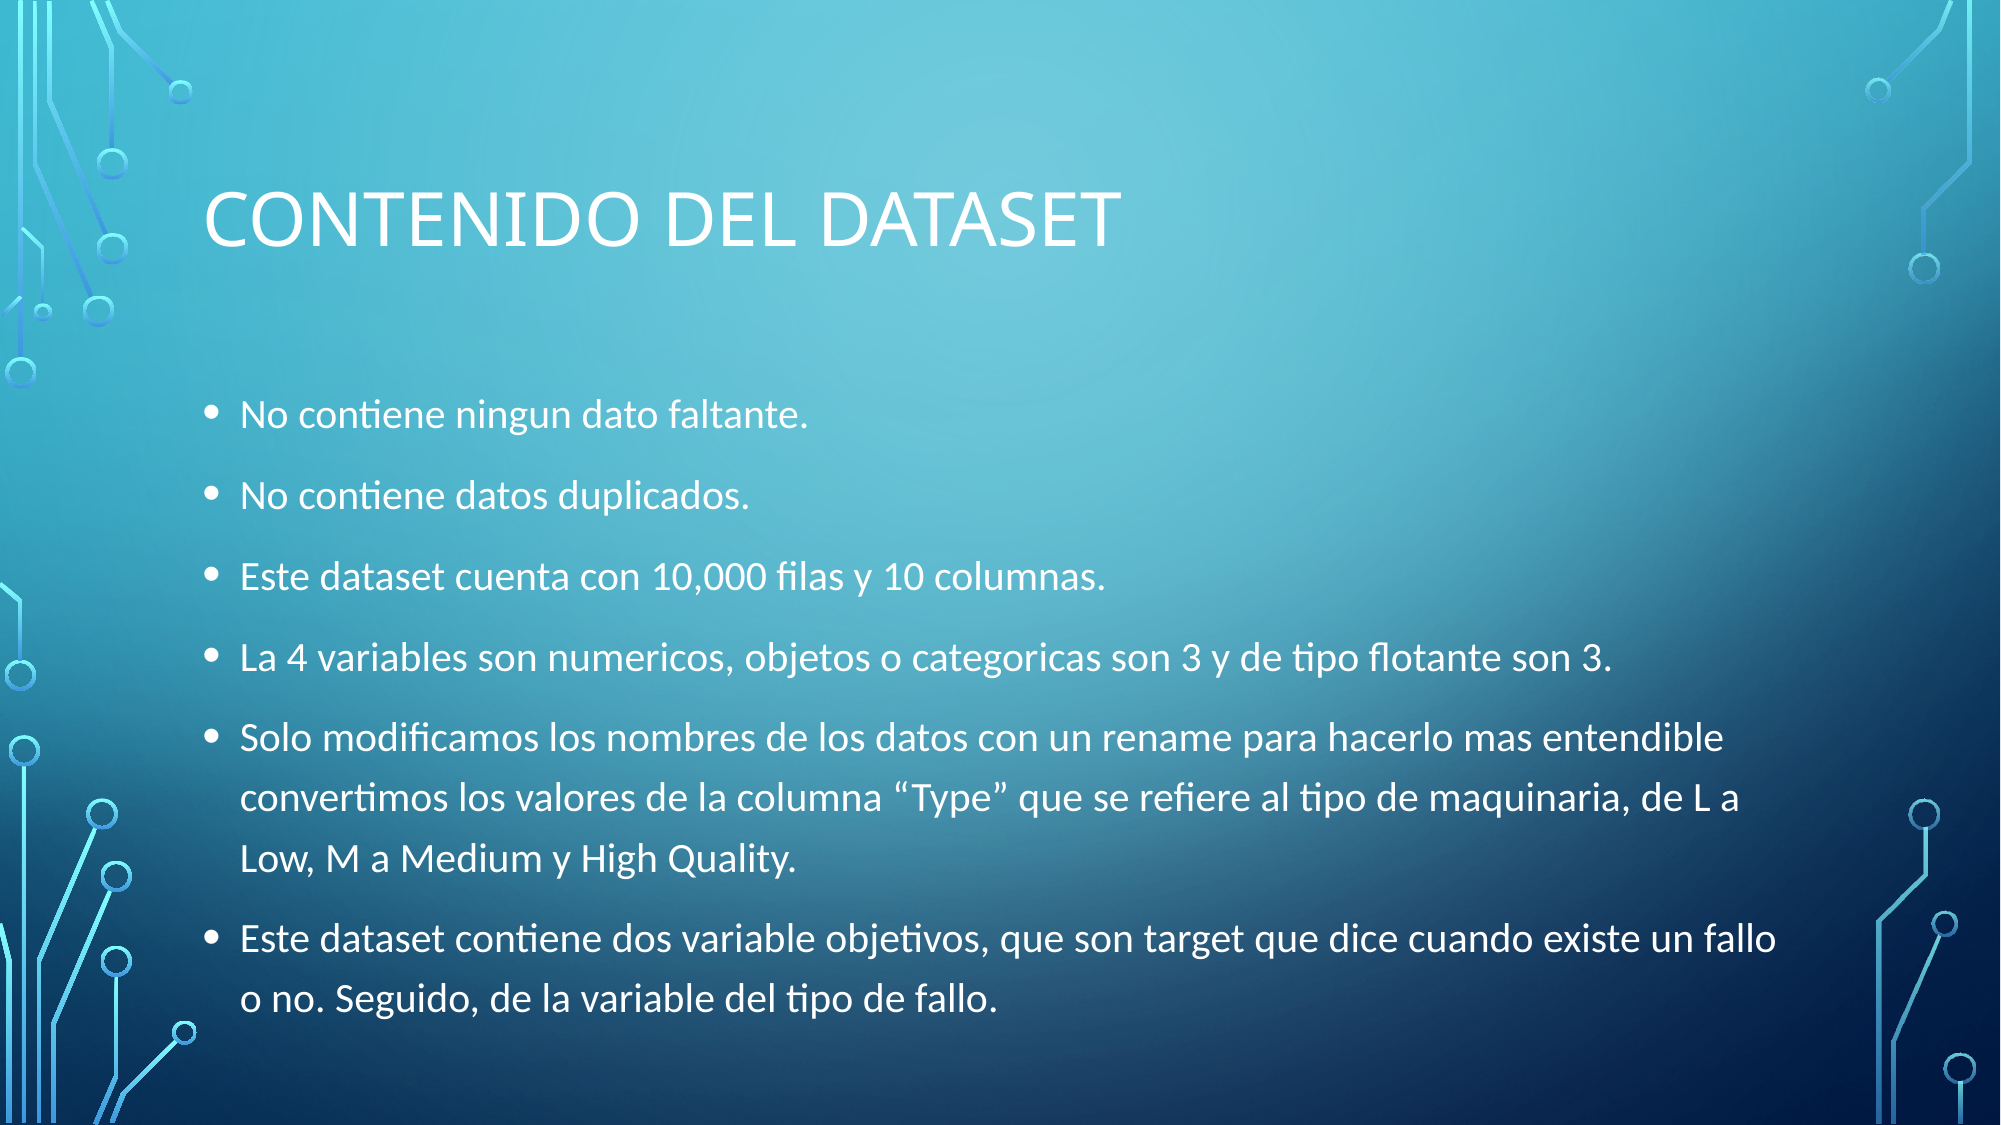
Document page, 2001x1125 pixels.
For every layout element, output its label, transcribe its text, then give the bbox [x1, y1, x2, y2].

title Contenido del dataset [187, 101, 1813, 344]
list No contiene ningun dato faltante. No contiene datos duplicados. Este dataset cuenta con 10,000 filas y 10 columnas. La 4 variables son numericos, objetos o categoricas son 3 y de tipo flotante son 3. Solo modificamos los nombres de los datos con un rename para hacerlo mas entendible convertimos los valores de la columna “Type” que se refiere al tipo de maquinaria, de L a Low, M a Medium y High Quality. Este dataset contiene dos variable objetivos, que son target que dice cuando existe un fallo o no. Seguido, de la variable del tipo de fallo. [187, 369, 1813, 1063]
